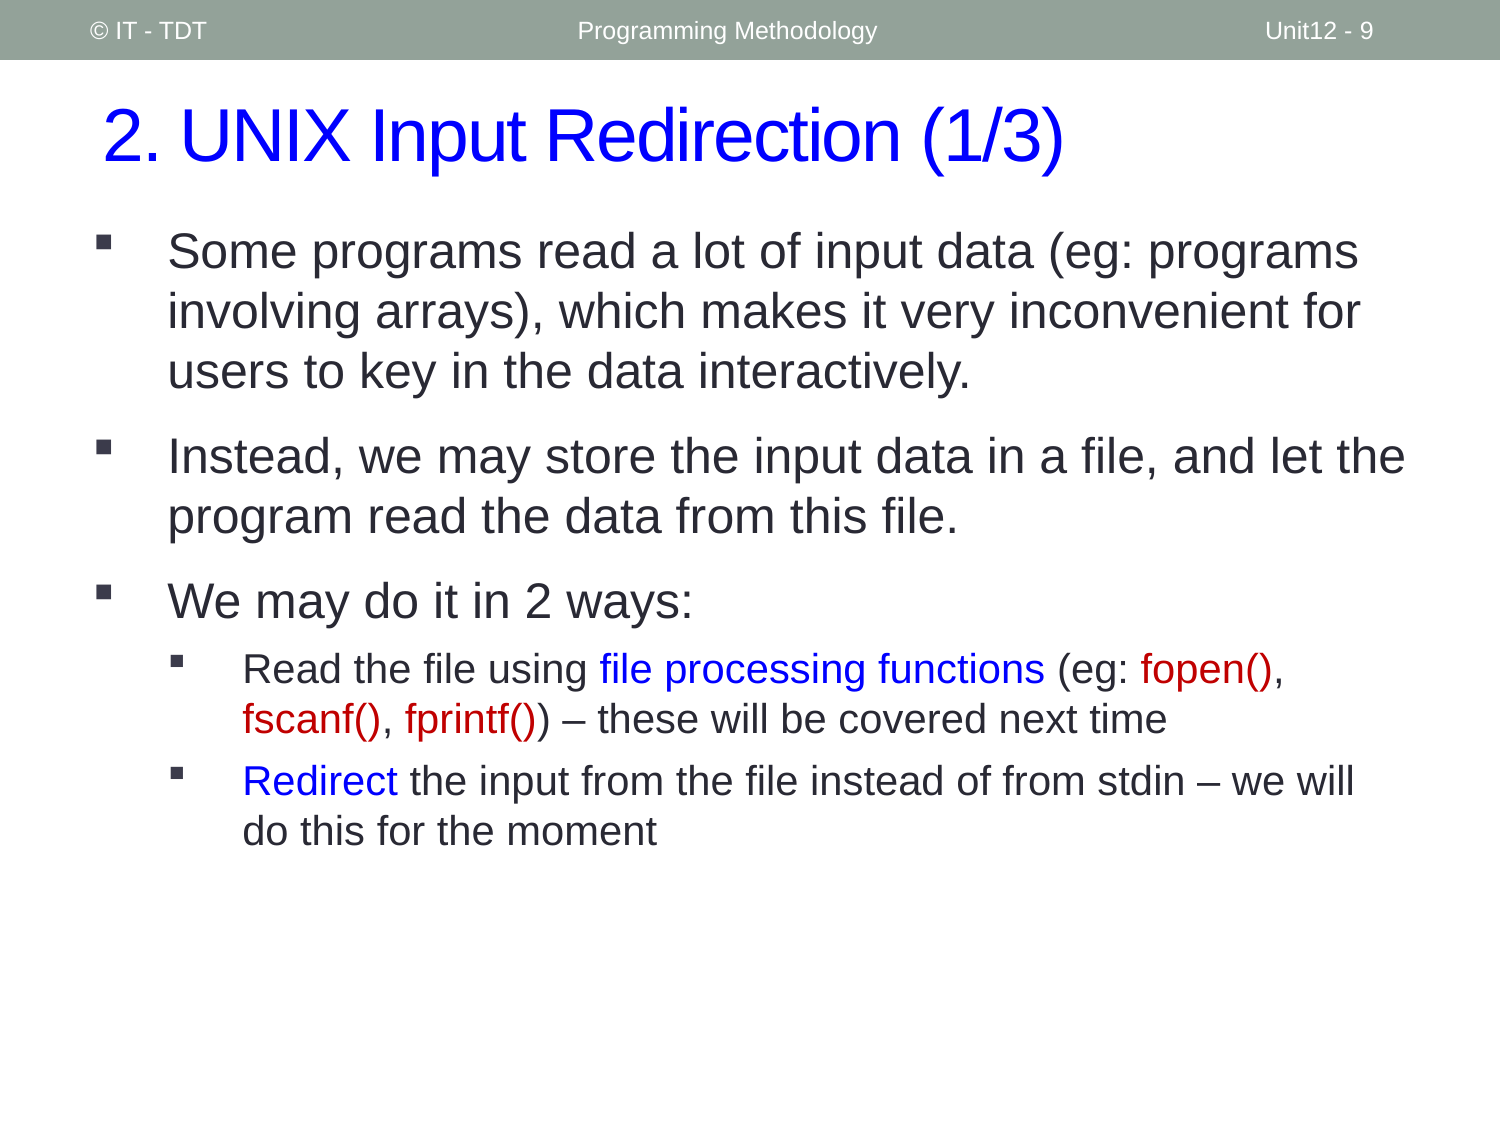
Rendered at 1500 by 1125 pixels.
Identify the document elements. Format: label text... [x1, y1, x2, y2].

footer Programming Methodology [562, 3, 1238, 57]
slide_number Unit12 - 9 [1250, 3, 1425, 57]
slide_number © IT - TDT [75, 3, 550, 57]
title 2. UNIX Input Redirection (1/3) [87, 62, 1463, 200]
text_box Some programs read a lot of input data (eg: programs involving arrays), which makes it very inconvenient for users to key in the data interactively. Instead, we may store the input data in a file, and let the program read the data from this file. We may do it in 2 ways: Read the file using file processing functions (eg: fopen(), fscanf(), fprintf()) – these will be covered next time Redirect the input from the file instead of from stdin – we will do this for the moment [77, 211, 1425, 1062]
